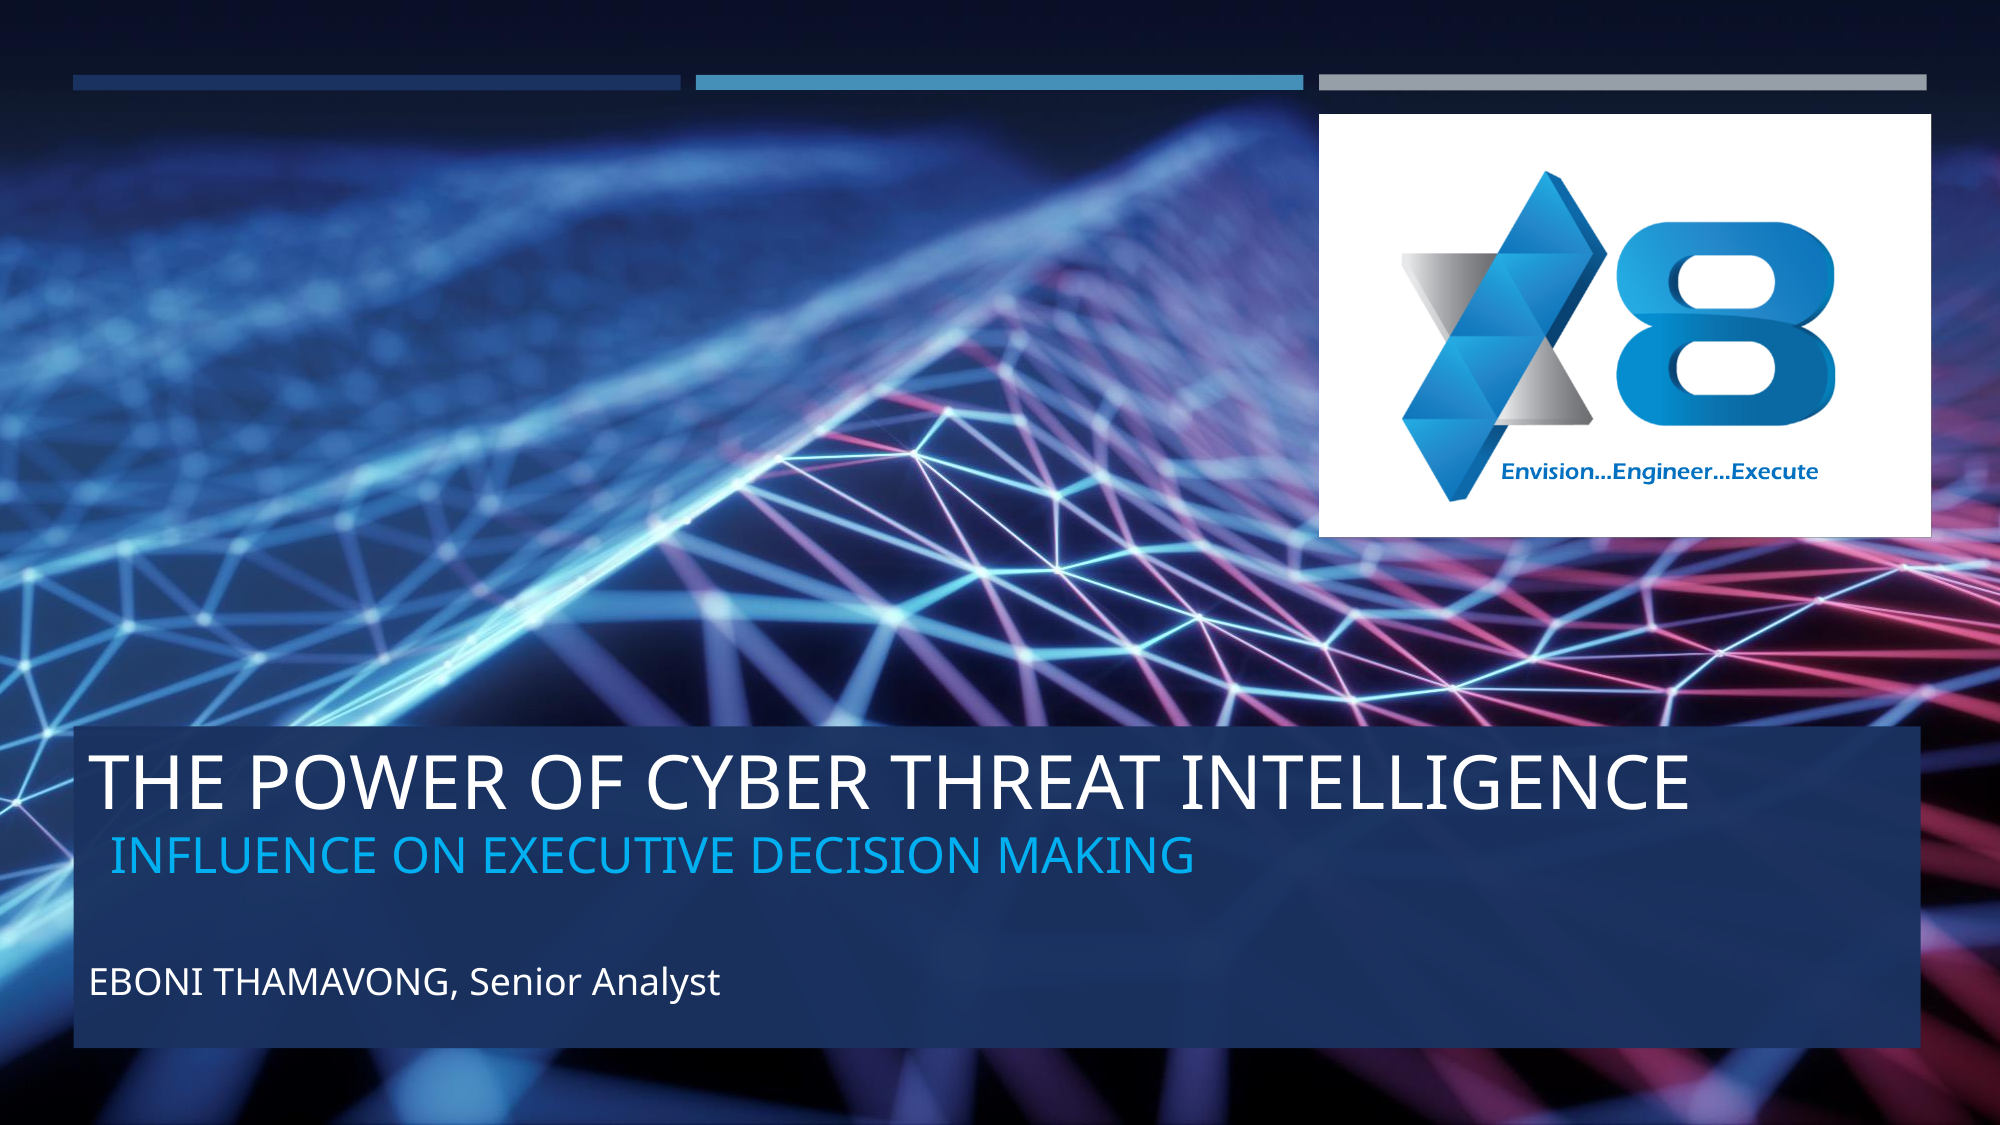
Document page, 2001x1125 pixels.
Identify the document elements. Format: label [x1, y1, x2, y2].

picture [0, 0, 2000, 1125]
text_box [72, 74, 1927, 91]
